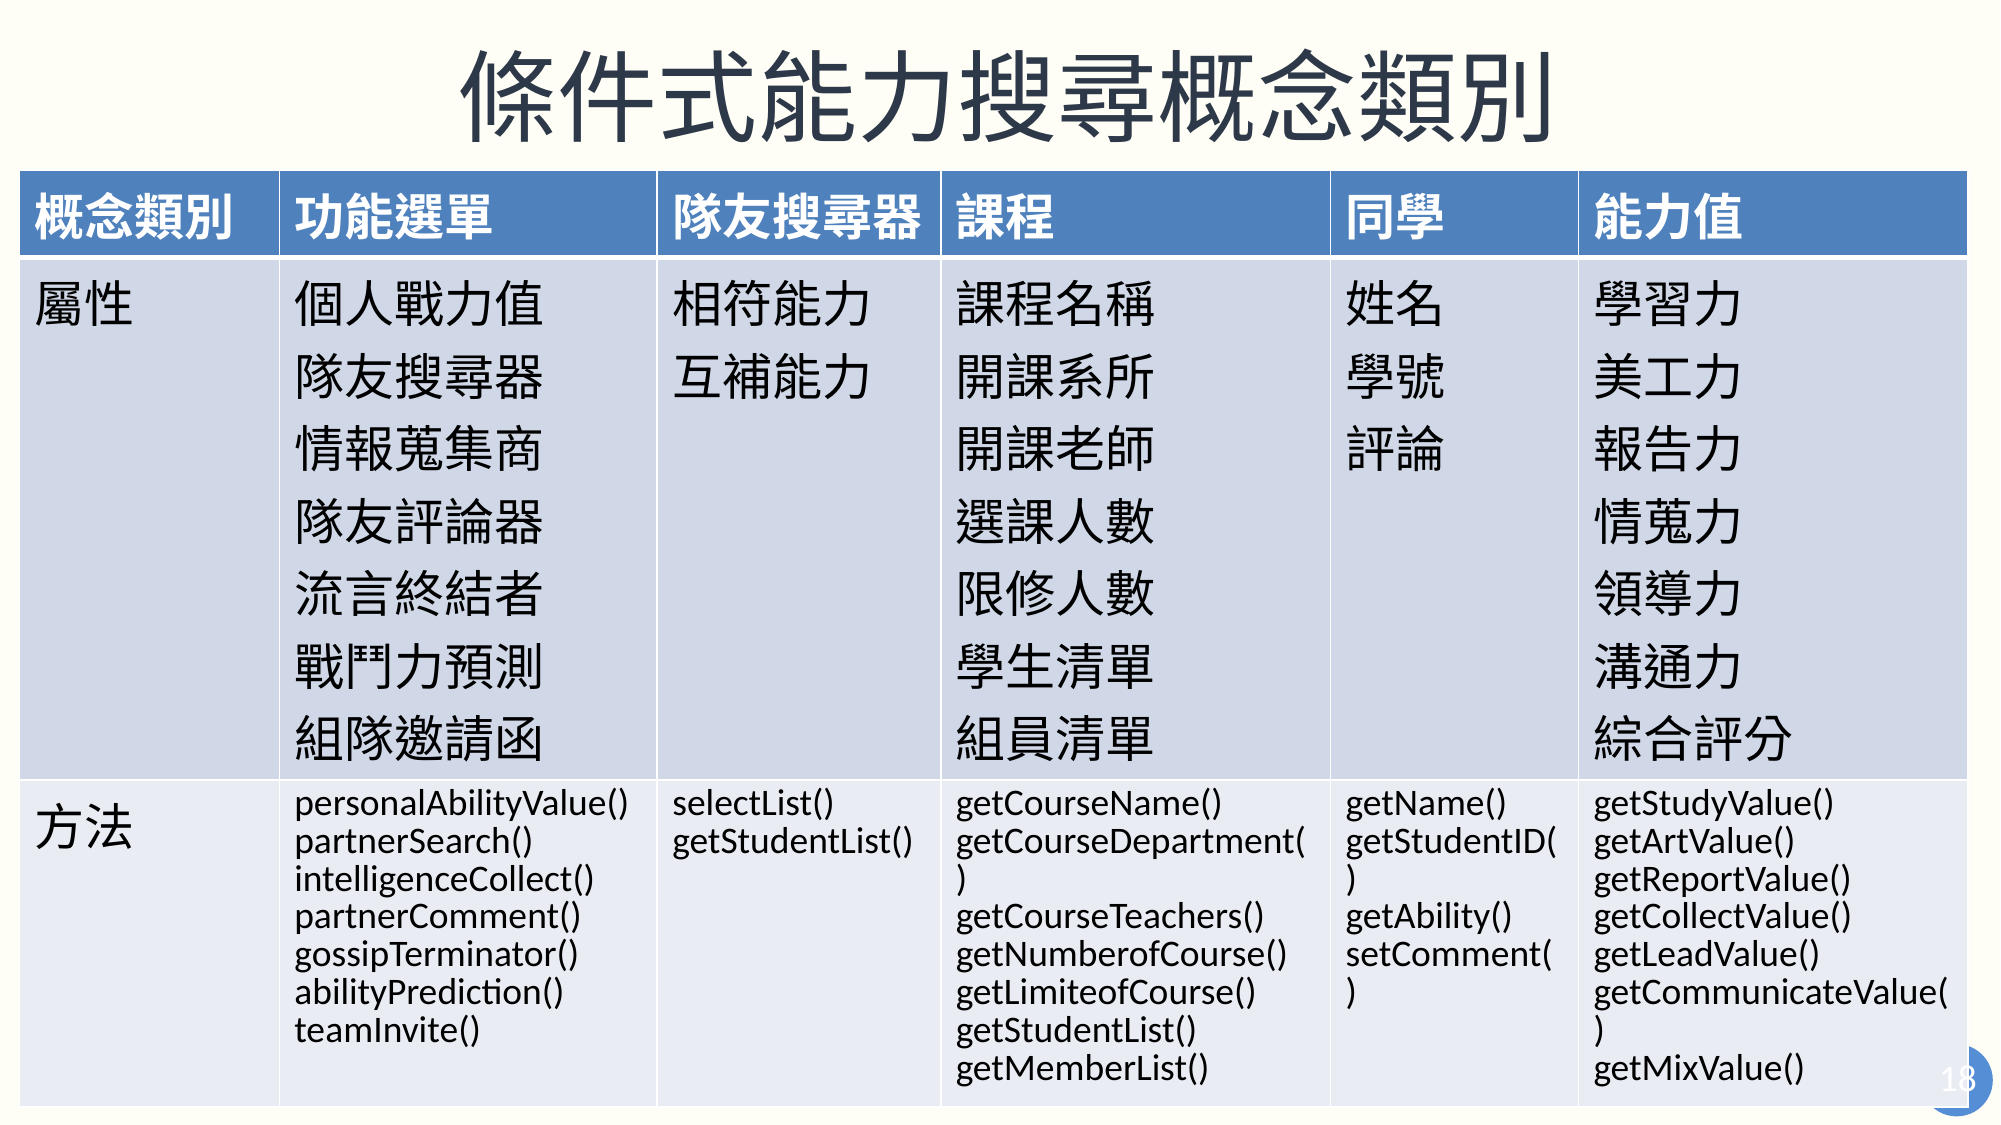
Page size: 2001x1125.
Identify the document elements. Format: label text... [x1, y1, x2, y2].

table_cell 相符能力 互補能力 [658, 260, 940, 779]
table_cell 姓名 學號 評論 [1331, 260, 1578, 779]
table_cell 課程名稱 開課系所 開課老師 選課人數 限修人數 學生清單 組員清單 [942, 260, 1330, 779]
table_cell 個人戰力值 隊友搜尋器 情報蒐集商 隊友評論器 流言終結者 戰鬥力預測 組隊邀請函 [280, 260, 656, 779]
table_cell 屬性 [20, 260, 279, 779]
table_cell selectList() getStudentList() [658, 781, 940, 1106]
table_header 概念類別 [20, 171, 279, 255]
table_cell 學習力 美工力 報告力 情蒐力 領導力 溝通力 綜合評分 [1579, 260, 1967, 779]
table_header 功能選單 [280, 171, 656, 255]
title 條件式能力搜尋概念類別 [307, 26, 1709, 185]
table_header 隊友搜尋器 [658, 185, 940, 255]
table_cell getStudyValue() getArtValue() getReportValue() getCollectValue() getLeadValue() getCommunicateValue() getMixValue() [1579, 781, 1967, 1106]
table_header 同學 [1331, 185, 1578, 255]
text_box 18 [1924, 1046, 1992, 1107]
table_cell getCourseName() getCourseDepartment() getCourseTeachers() getNumberofCourse() getLimiteofCourse() getStudentList() getMemberList() [942, 781, 1330, 1106]
table_cell personalAbilityValue() partnerSearch() intelligenceCollect() partnerComment() gossipTerminator() abilityPrediction() teamInvite() [280, 781, 656, 1106]
table_cell 方法 [20, 781, 279, 1106]
table_cell getName() getStudentID() getAbility() setComment() [1331, 781, 1578, 1106]
table_header 課程 [942, 185, 1330, 255]
table_header 能力值 [1579, 171, 1967, 255]
